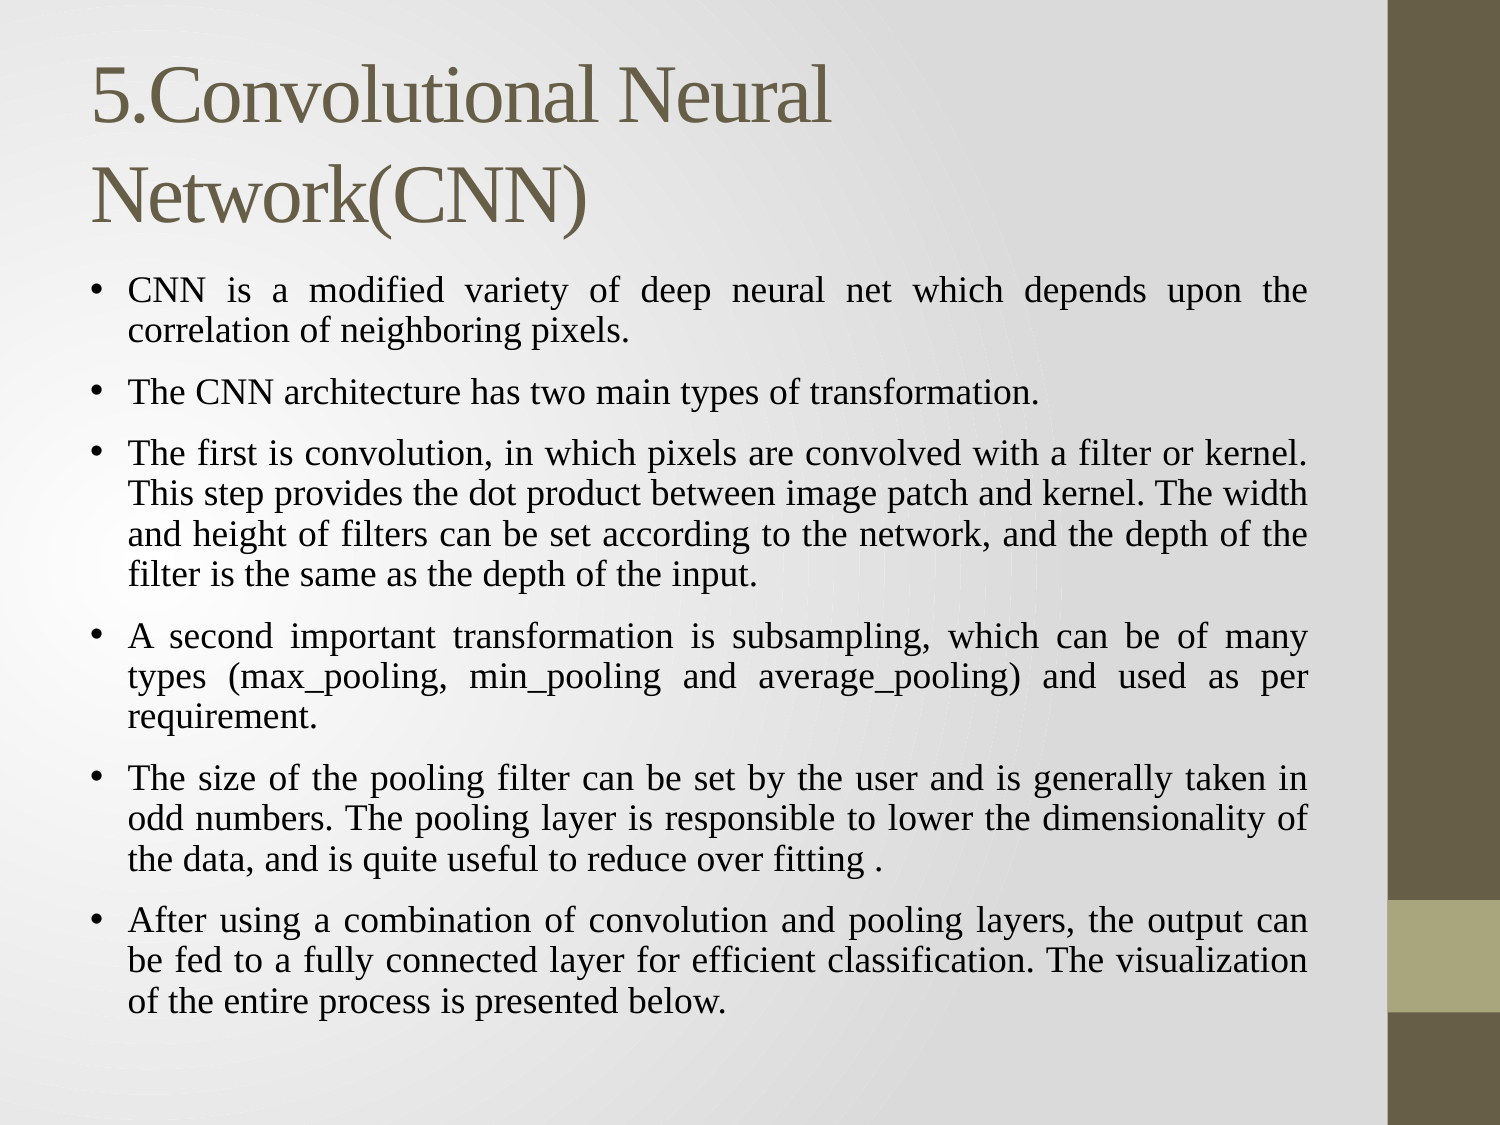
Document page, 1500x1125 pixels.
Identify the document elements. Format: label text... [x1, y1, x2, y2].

title 5.Convolutional Neural Network(CNN) [75, 45, 1325, 233]
list CNN is a modified variety of deep neural net which depends upon the correlation of neighboring pixels. The CNN architecture has two main types of transformation. The first is convolution, in which pixels are convolved with a filter or kernel. This step provides the dot product between image patch and kernel. The width and height of filters can be set according to the network, and the depth of the filter is the same as the depth of the input. A second important transformation is subsampling, which can be of many types (max_pooling, min_pooling and average_pooling) and used as per requirement. The size of the pooling filter can be set by the user and is generally taken in odd numbers. The pooling layer is responsible to lower the dimensionality of the data, and is quite useful to reduce over fitting . After using a combination of convolution and pooling layers, the output can be fed to a fully connected layer for efficient classification. The visualization of the entire process is presented below. [75, 262, 1325, 1050]
